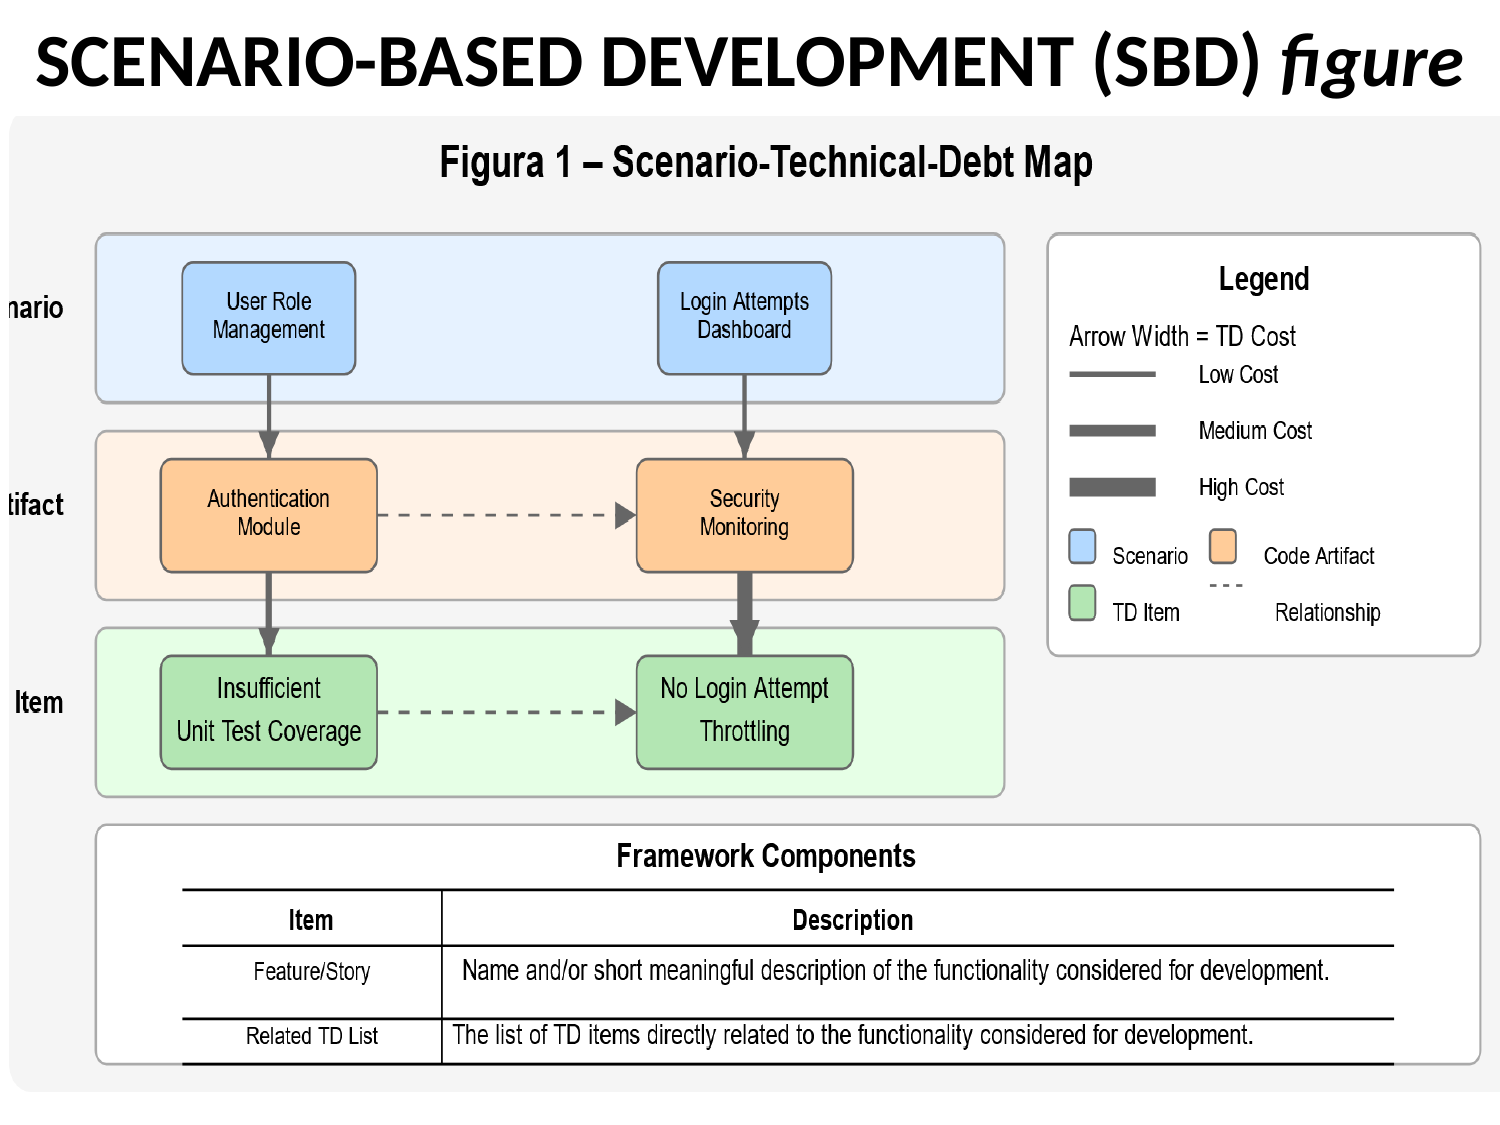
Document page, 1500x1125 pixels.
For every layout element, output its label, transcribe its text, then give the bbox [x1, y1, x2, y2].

title SCENARIO-BASED DEVELOPMENT (SBD) figure [0, 0, 1500, 114]
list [0, 116, 1500, 1095]
